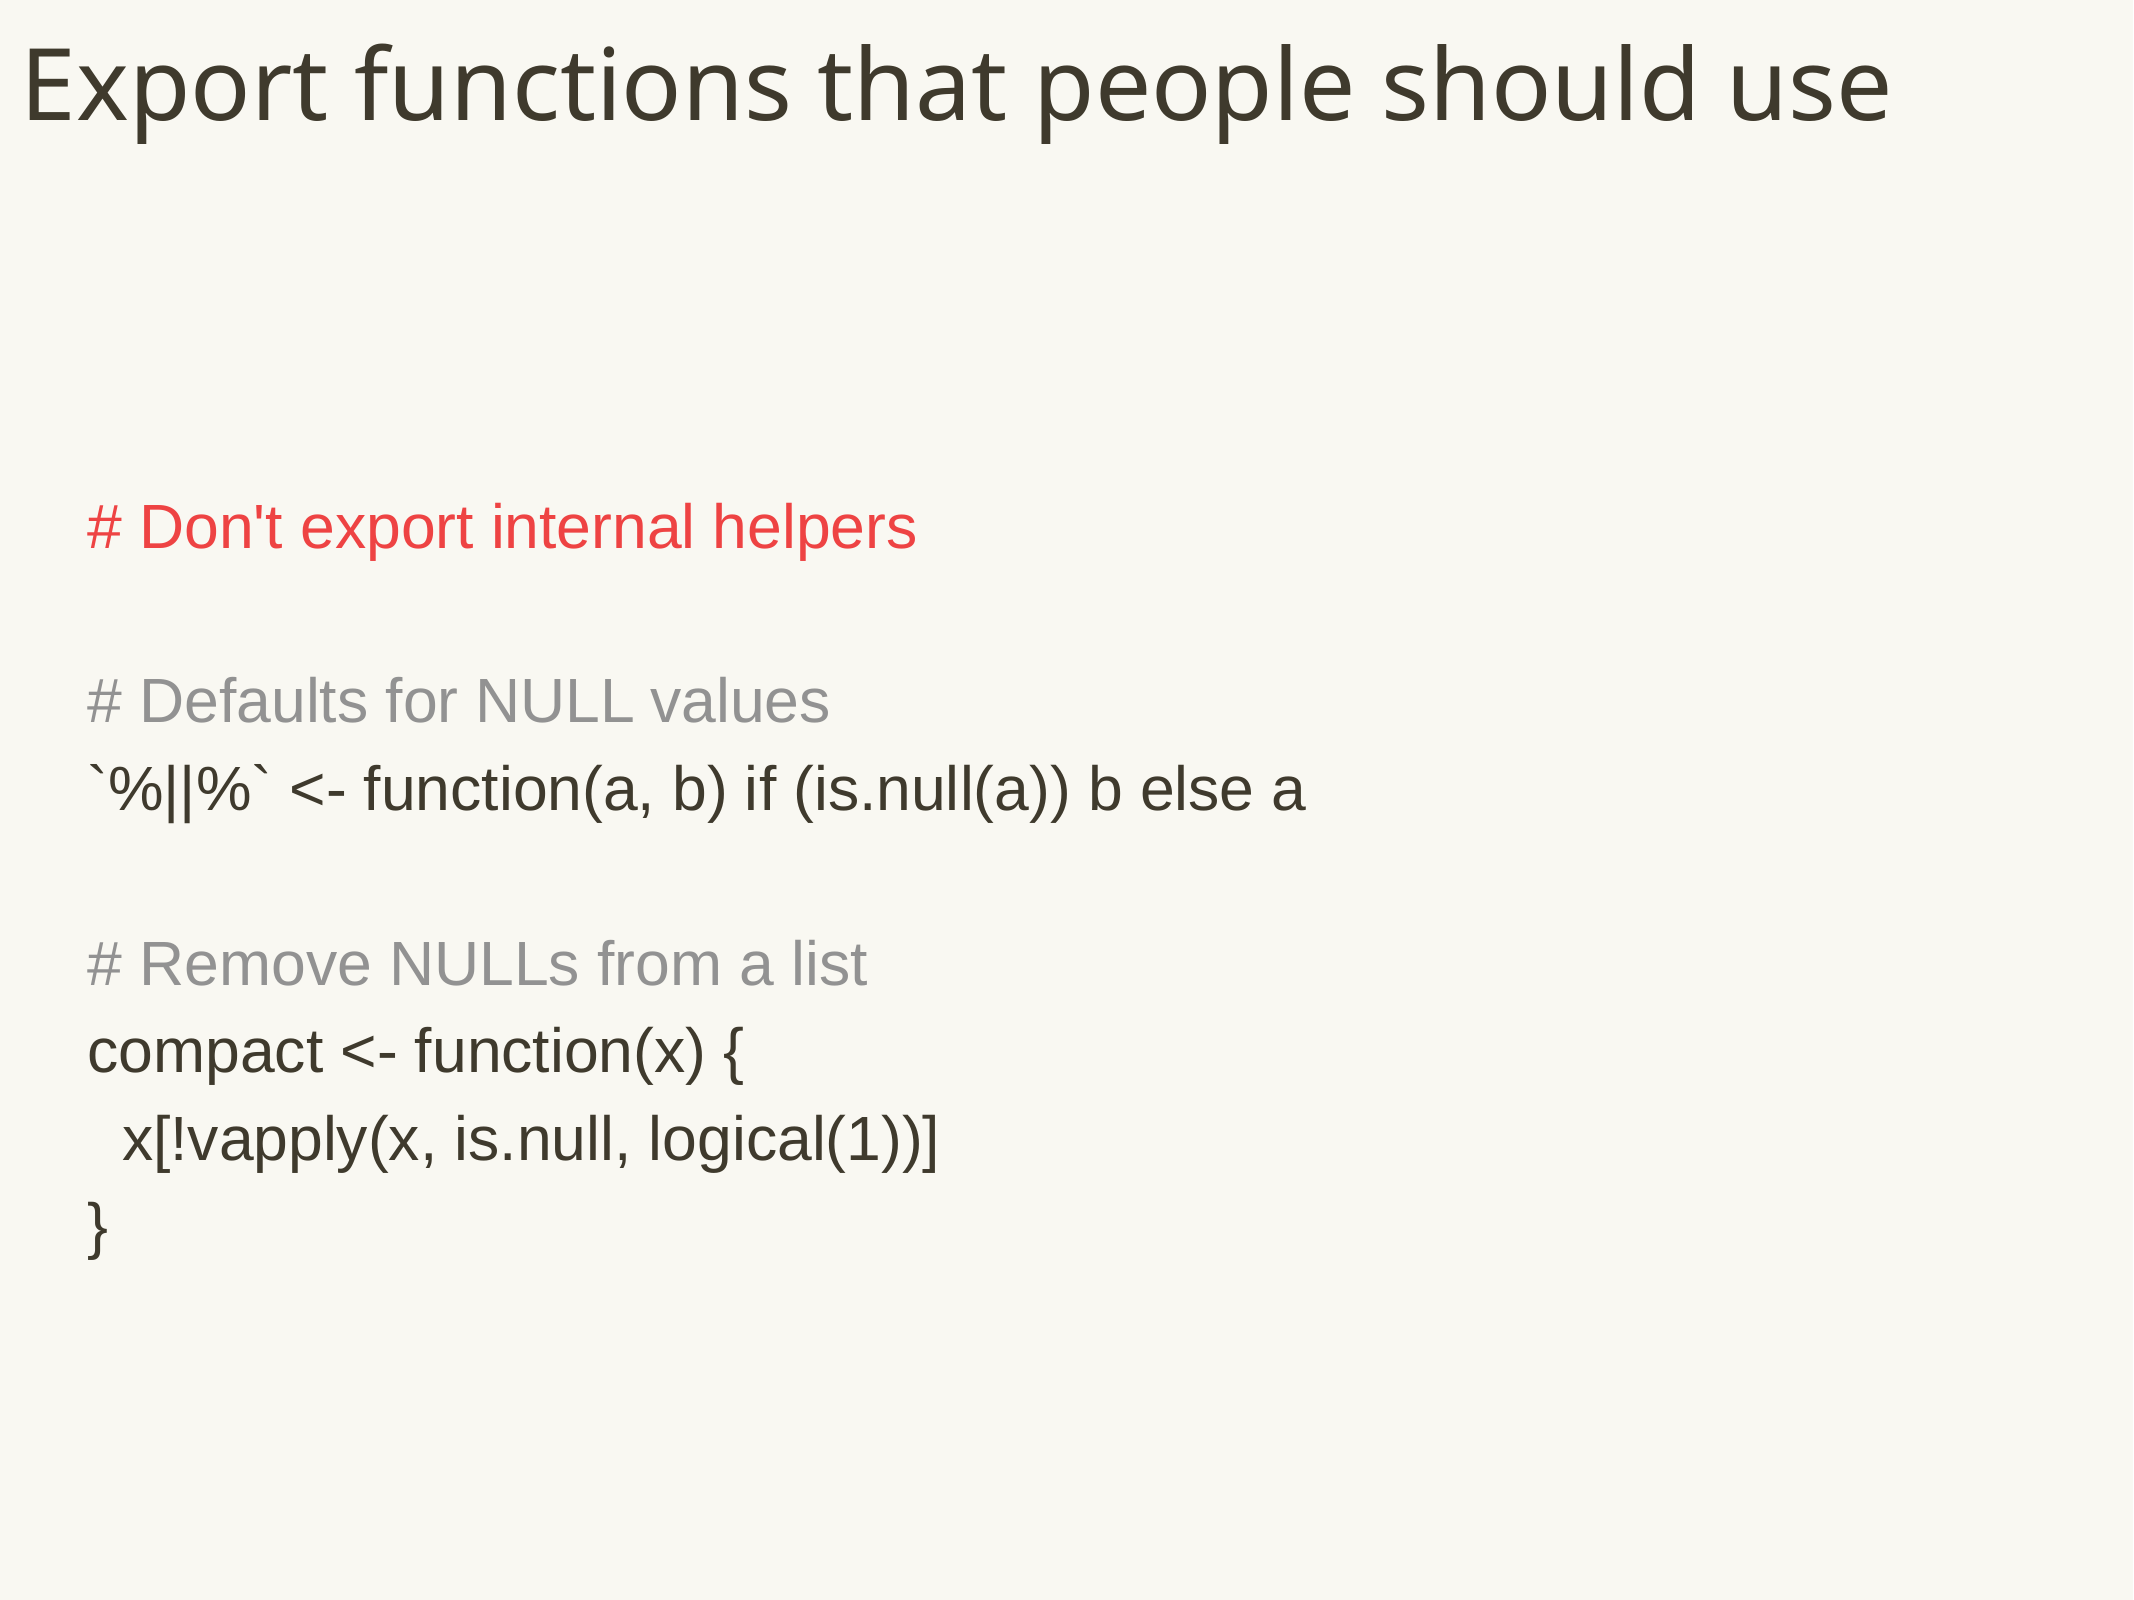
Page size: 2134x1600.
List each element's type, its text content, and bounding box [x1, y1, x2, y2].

title Export functions that people should use [0, 0, 2134, 163]
list # Don't export internal helpers # Defaults for NULL values `%||%` <- function(a, b) if (is.null(a)) b else a # Remove NULLs from a list compact <- function(x) { x[!vapply(x, is.null, logical(1))] } [78, 241, 2055, 1505]
